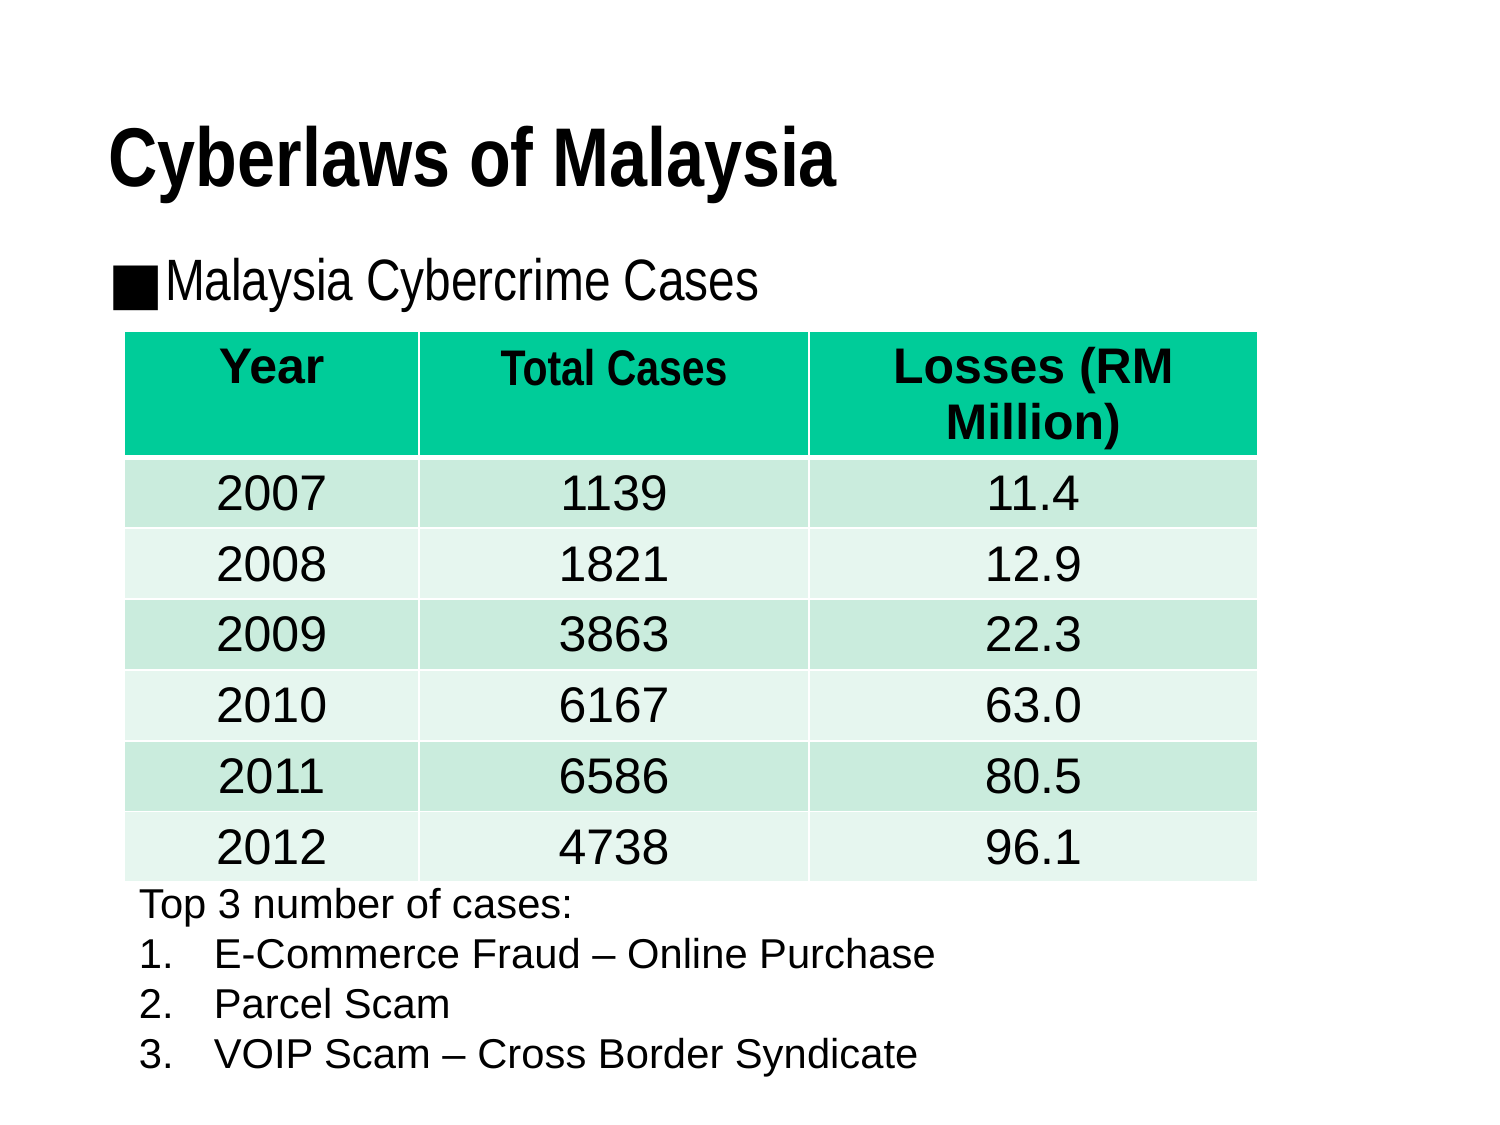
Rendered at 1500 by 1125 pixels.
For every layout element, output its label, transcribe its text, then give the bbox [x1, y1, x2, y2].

table_header Total Cases [420, 332, 808, 455]
table_cell 1139 [420, 460, 808, 527]
table_cell 3863 [420, 600, 808, 669]
table_cell 1821 [420, 529, 808, 598]
table_cell 11.4 [810, 460, 1257, 527]
text_box Top 3 number of cases: E-Commerce Fraud – Online Purchase Parcel Scam VOIP Scam – Cross Border Syndicate [123, 869, 1270, 1085]
table_cell 4738 [420, 812, 808, 869]
table_cell 63.0 [810, 671, 1257, 740]
table_cell 6586 [420, 742, 808, 811]
table_cell 12.9 [810, 529, 1257, 598]
table_cell 2008 [125, 529, 418, 598]
table_header Year [125, 332, 418, 455]
table_cell 2012 [125, 812, 418, 869]
table_cell 2011 [125, 742, 418, 811]
table_cell 96.1 [810, 812, 1257, 869]
table_cell 6167 [420, 671, 808, 740]
table_cell 2010 [125, 671, 418, 740]
table_cell 2009 [125, 600, 418, 669]
table_cell 22.3 [810, 600, 1257, 669]
table_cell 80.5 [810, 742, 1257, 811]
list Malaysia Cybercrime Cases [93, 234, 1413, 327]
title Cyberlaws of Malaysia [93, 11, 1413, 211]
table_cell 2007 [125, 460, 418, 527]
table_header Losses (RM Million) [810, 332, 1257, 455]
